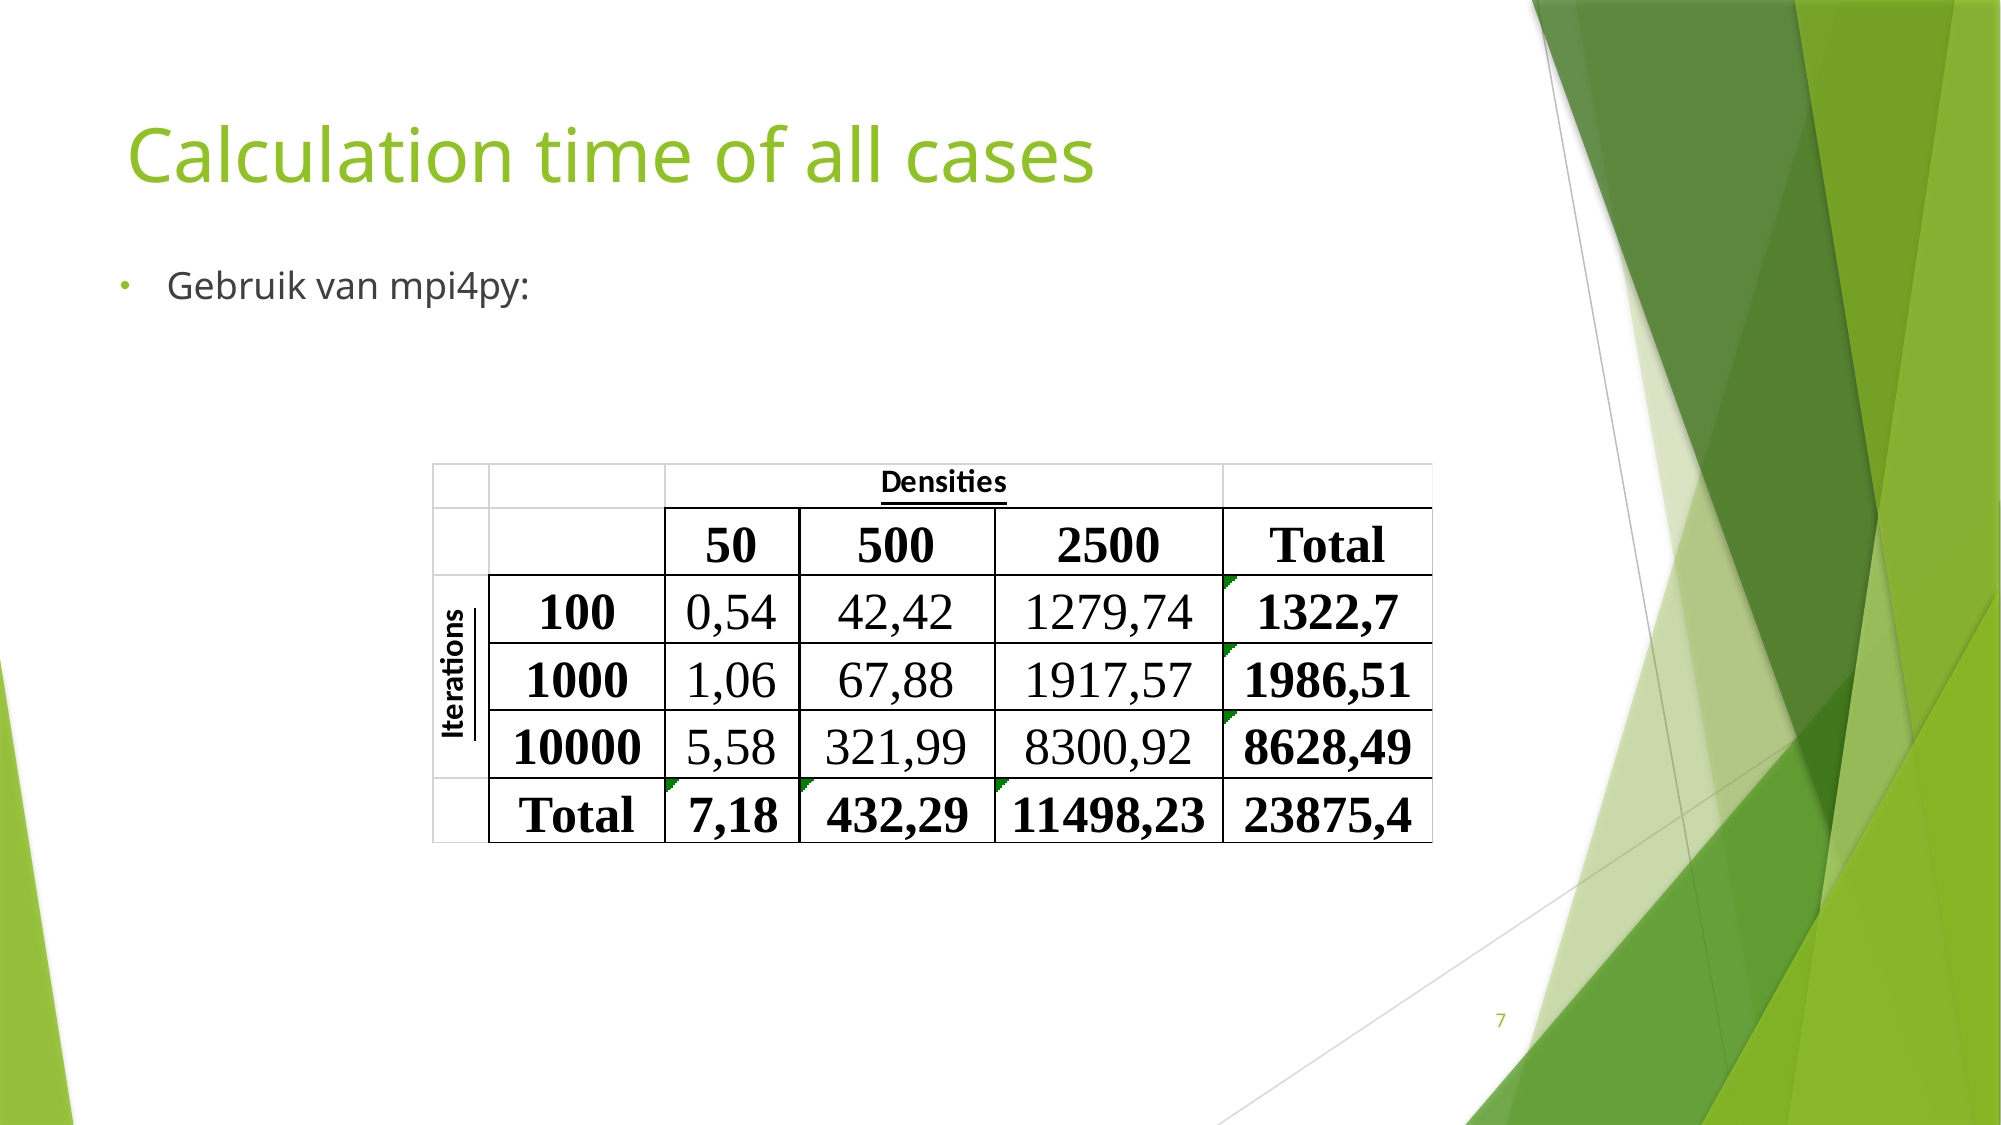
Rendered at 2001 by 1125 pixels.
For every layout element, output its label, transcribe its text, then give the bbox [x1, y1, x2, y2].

picture [431, 462, 1435, 845]
text_box Gebruik van mpi4py: [30, 255, 1032, 315]
slide_number 7 [1409, 991, 1522, 1051]
title Calculation time of all cases [111, 99, 1522, 317]
